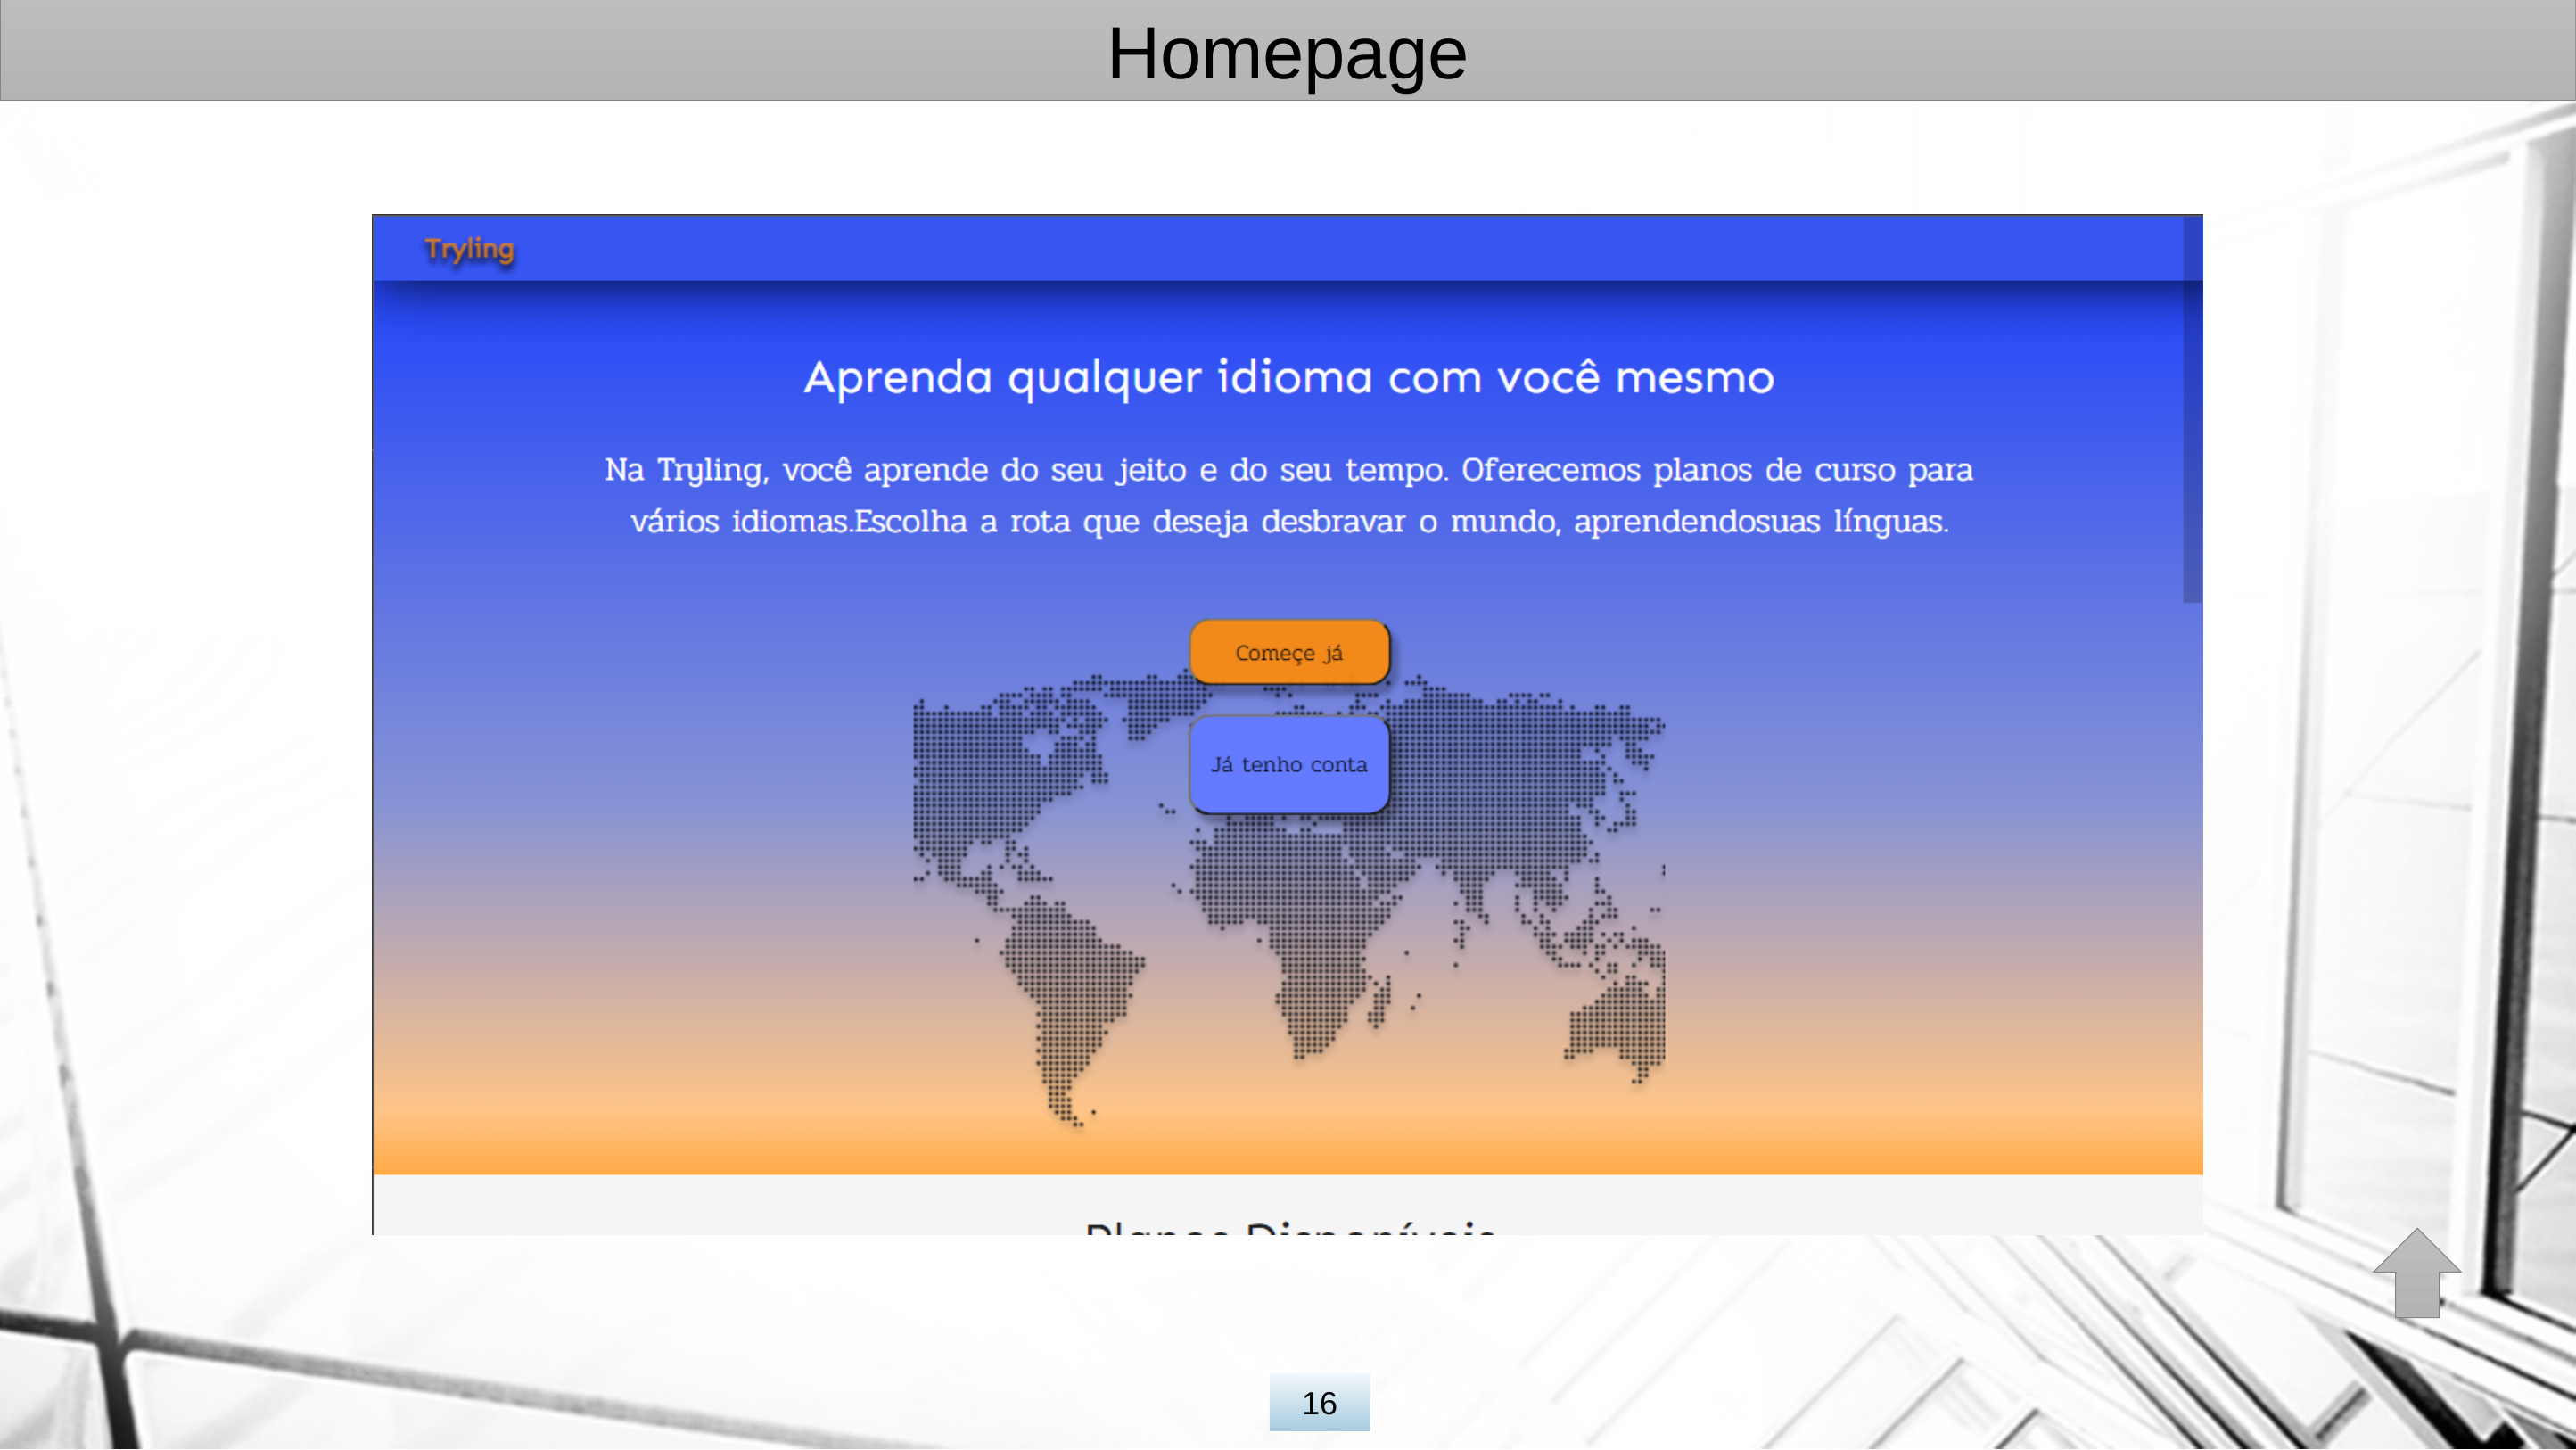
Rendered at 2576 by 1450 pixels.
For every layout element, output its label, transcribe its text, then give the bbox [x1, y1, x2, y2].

text_box [2372, 1227, 2463, 1319]
picture [0, 101, 2576, 1449]
text_box Homepage [0, 0, 2576, 101]
slide_number 16 [1269, 1372, 1370, 1431]
